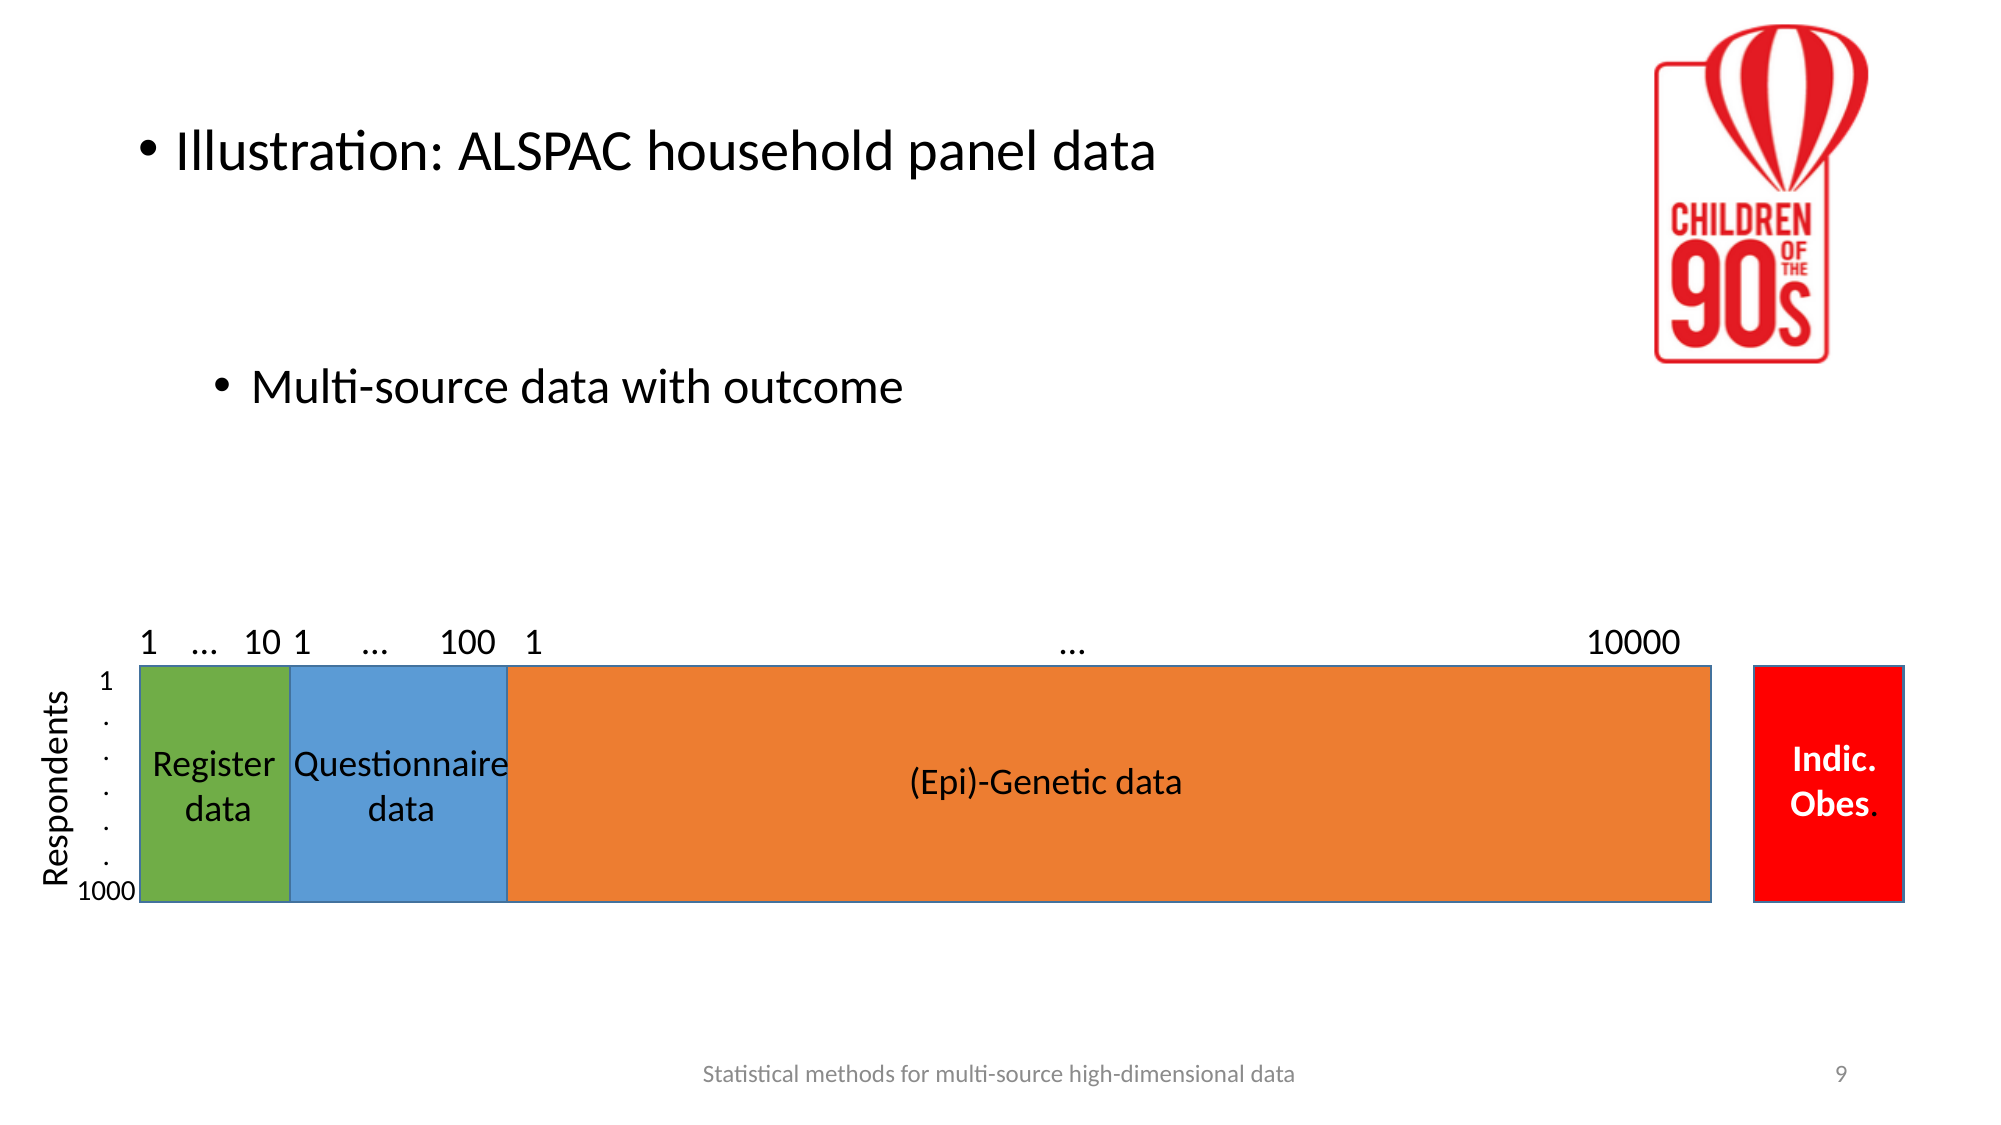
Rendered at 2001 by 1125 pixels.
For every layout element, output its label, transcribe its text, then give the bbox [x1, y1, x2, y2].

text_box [22, 577, 1920, 1001]
slide_number 9 [1412, 1042, 1863, 1103]
list Illustration: ALSPAC household panel data Multi-source data with outcome [123, 112, 1252, 577]
picture [1581, 4, 1910, 399]
footer Statistical methods for multi-source high-dimensional data [662, 1042, 1338, 1103]
